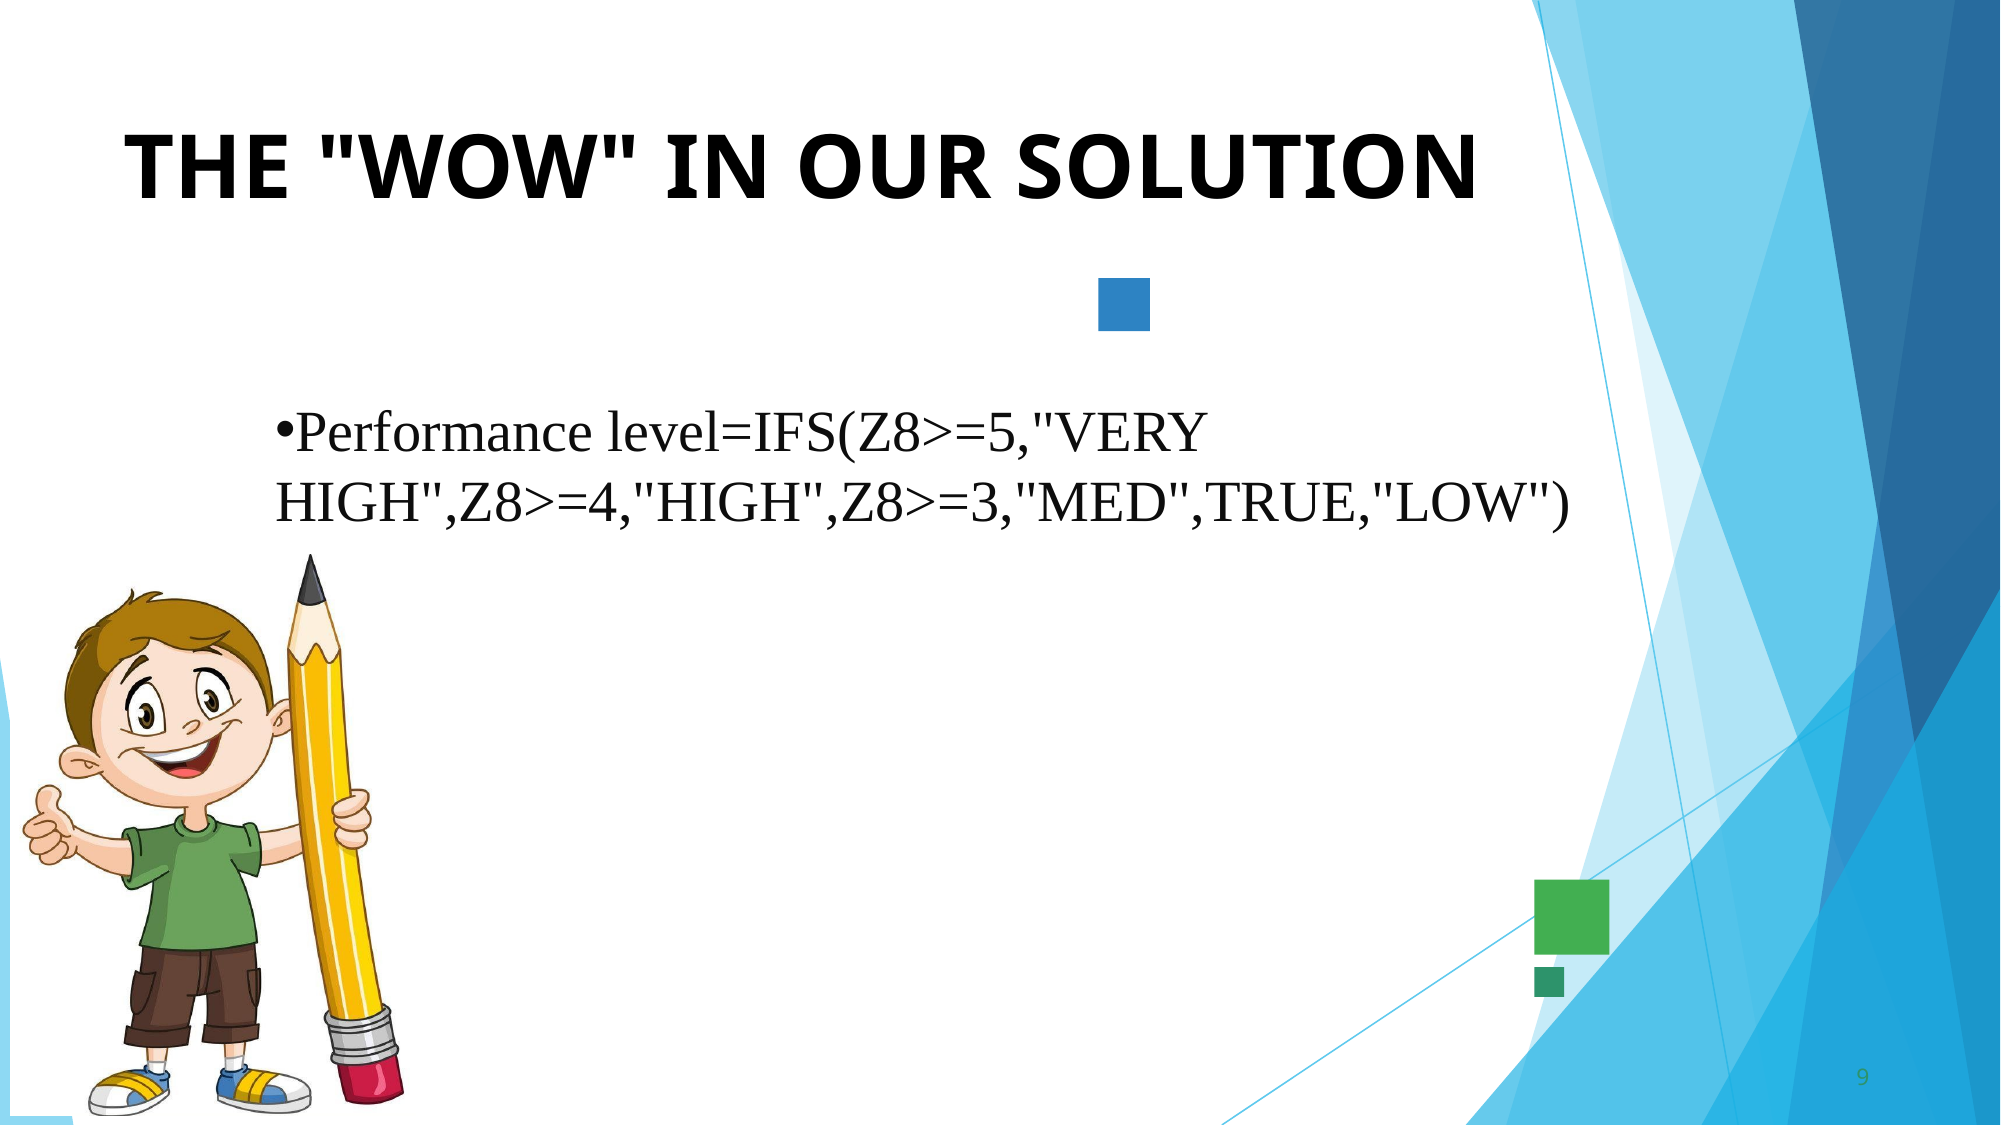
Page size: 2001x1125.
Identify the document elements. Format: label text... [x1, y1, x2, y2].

text_box [1534, 967, 1565, 997]
picture [10, 554, 416, 1116]
title THE "WOW" IN OUR SOLUTION [121, 107, 1513, 298]
text_box Performance level=IFS(Z8>=5,"VERY HIGH",Z8>=4,"HIGH",Z8>=3,"MED",TRUE,"LOW") [260, 385, 1661, 541]
text_box 9 [1849, 1061, 1888, 1095]
text_box [1098, 298, 1150, 332]
text_box [1534, 879, 1610, 955]
